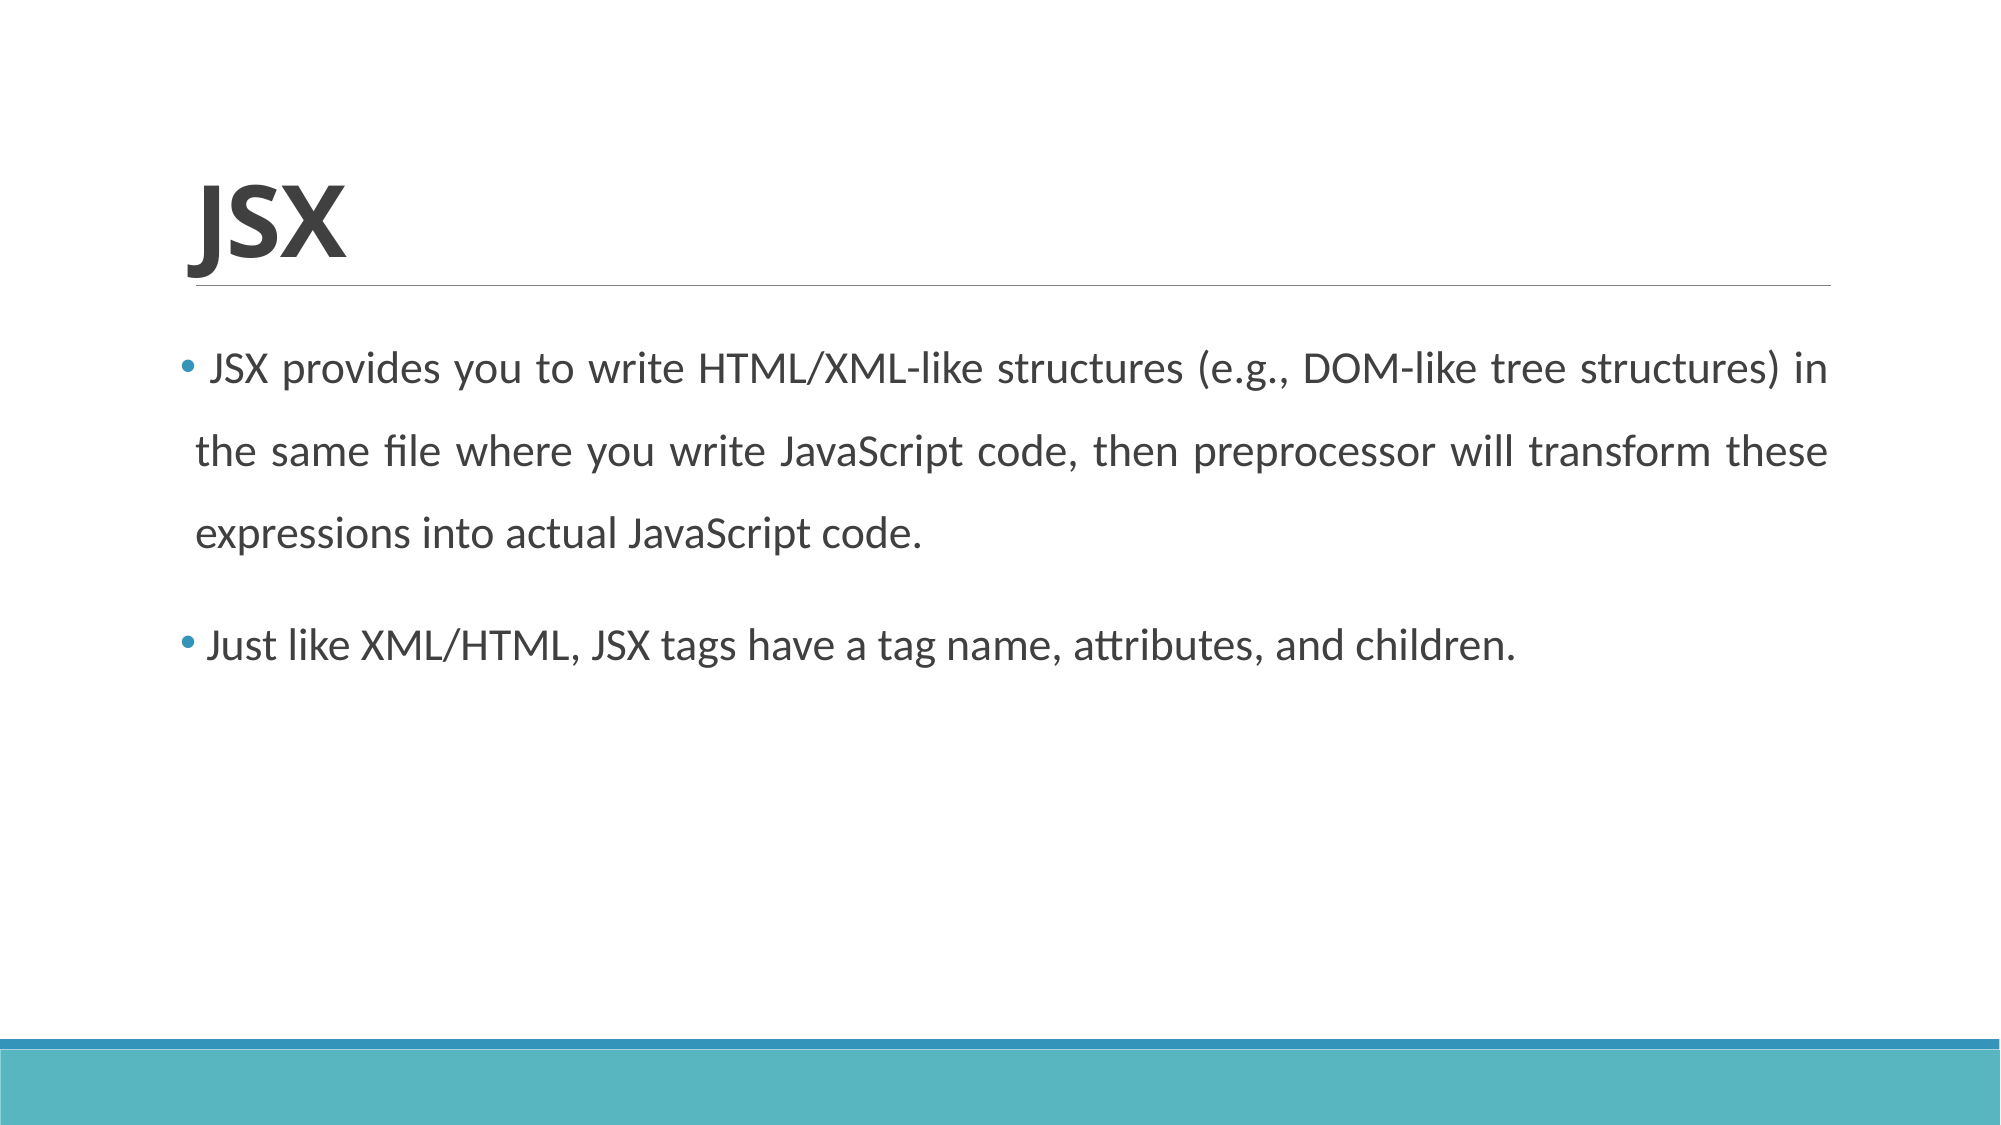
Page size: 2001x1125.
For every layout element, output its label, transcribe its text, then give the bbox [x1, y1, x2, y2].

list JSX provides you to write HTML/XML-like structures (e.g., DOM-like tree structures) in the same file where you write JavaScript code, then preprocessor will transform these expressions into actual JavaScript code. Just like XML/HTML, JSX tags have a tag name, attributes, and children. [180, 302, 1830, 963]
title JSX [180, 47, 1830, 285]
